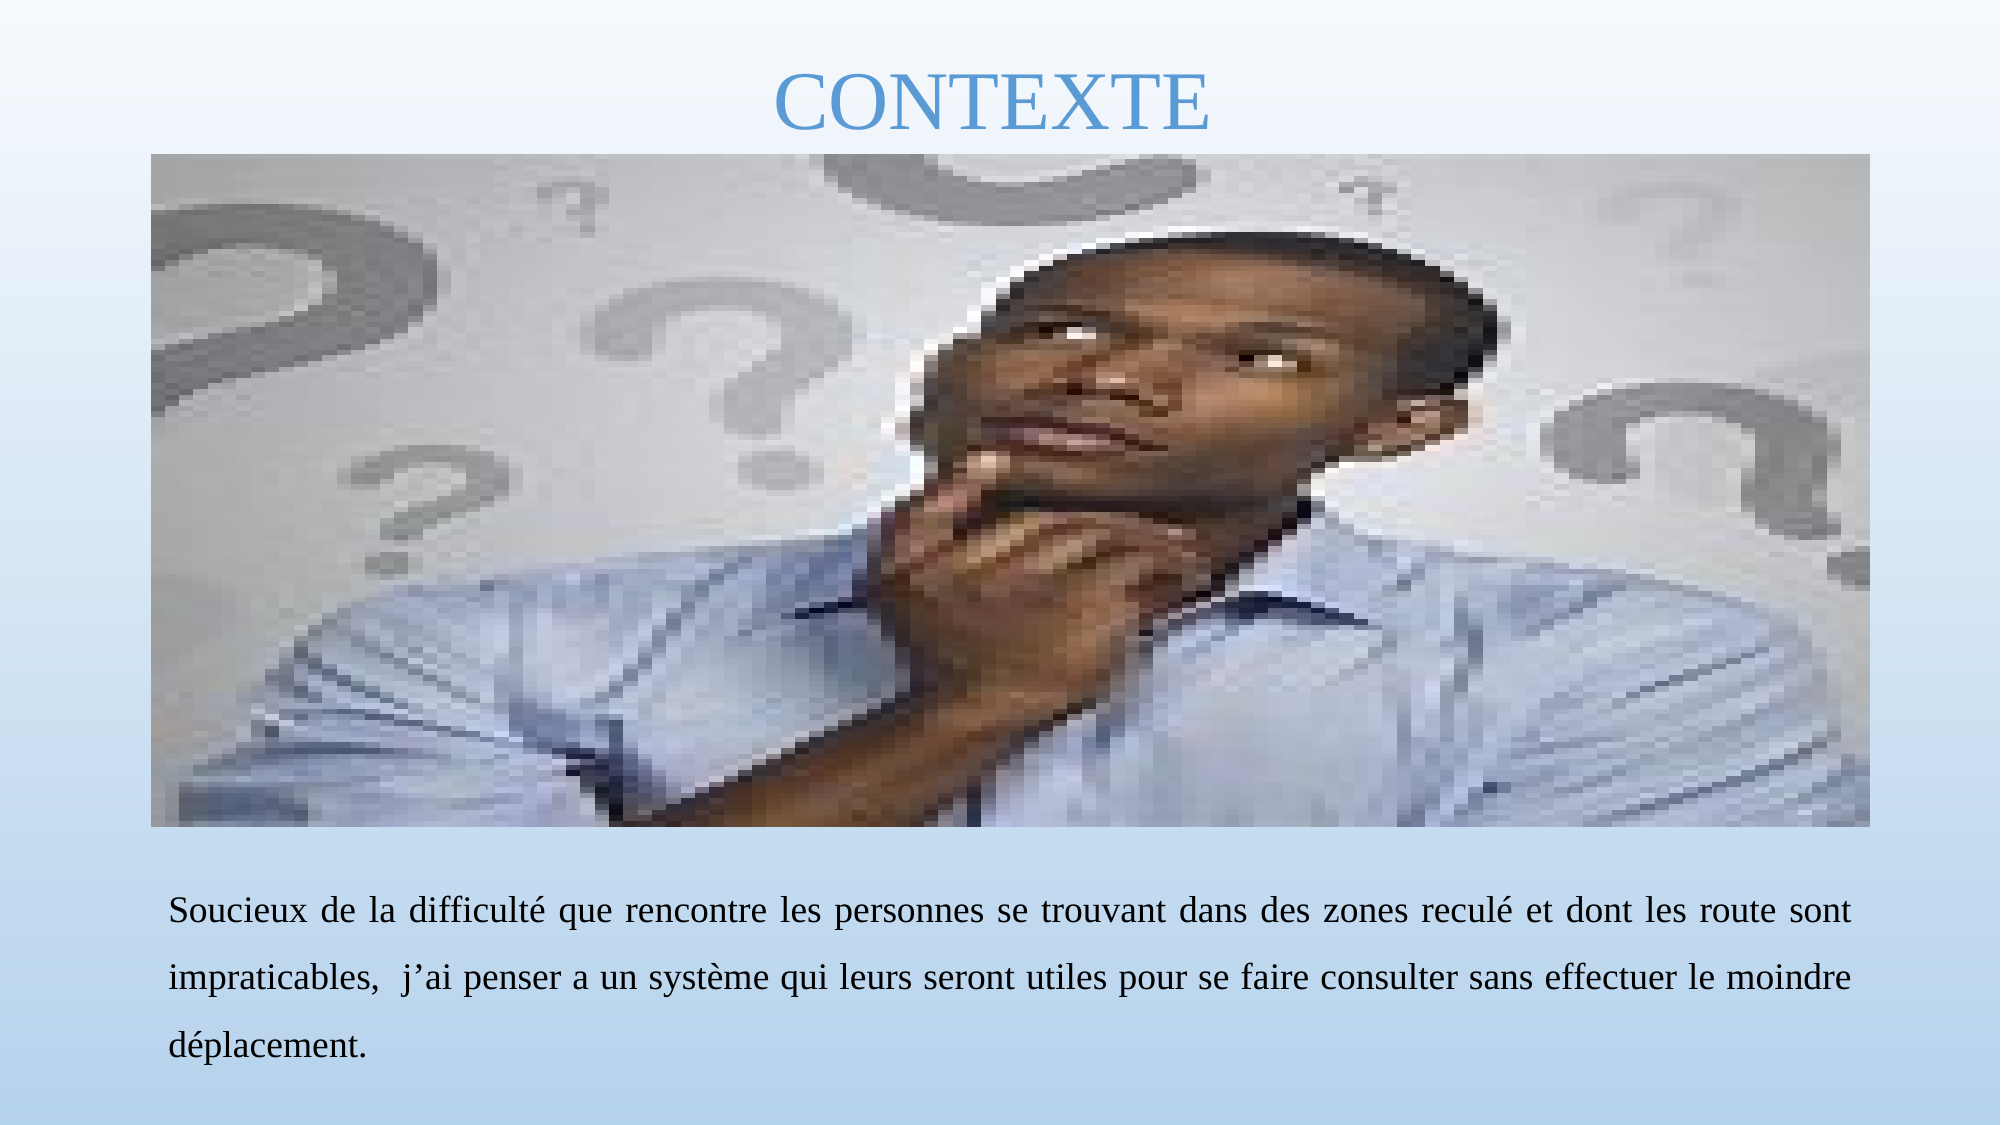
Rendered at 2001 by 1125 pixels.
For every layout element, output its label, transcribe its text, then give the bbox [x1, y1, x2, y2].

text_box Soucieux de la difficulté que rencontre les personnes se trouvant dans des zones reculé et dont les route sont impraticables, j’ai penser a un système qui leurs seront utiles pour se faire consulter sans effectuer le moindre déplacement. [153, 854, 1870, 1072]
text_box CONTEXTE [415, 38, 1570, 154]
picture [151, 154, 1870, 827]
